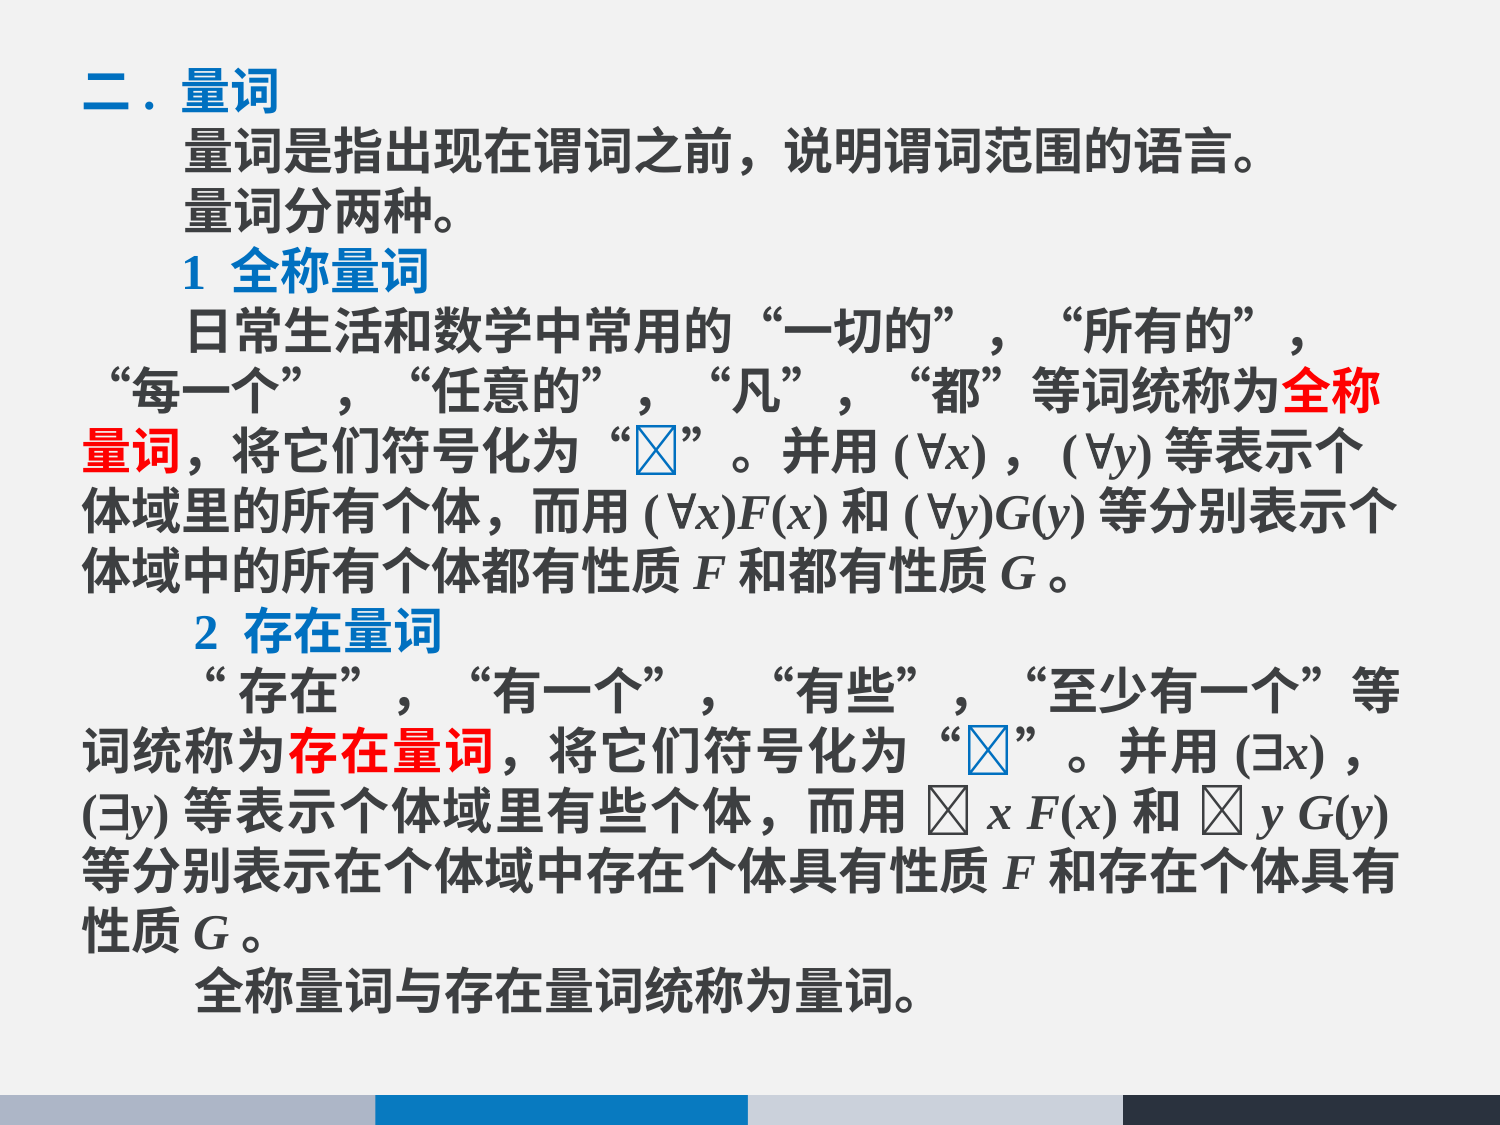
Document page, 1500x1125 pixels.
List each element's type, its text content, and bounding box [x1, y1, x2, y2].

text_box 二. 量词 量词是指出现在谓词之前，说明谓词范围的语言。 量词分两种。 1 全称量词 日常生活和数学中常用的“一切的”，“所有的”，“每一个”，“任意的”，“凡”，“都”等词统称为全称量词，将它们符号化为“”。并用(x)，(y)等表示个体域里的所有个体，而用(x)F(x)和(y)G(y)等分别表示个体域中的所有个体都有性质F和都有性质G。 2 存在量词 “存在”，“有一个”，“有些”，“至少有一个”等词统称为存在量词，将它们符号化为“”。并用(x)，(y)等表示个体域里有些个体，而用 x F(x)和 y G(y)等分别表示在个体域中存在个体具有性质F和存在个体具有性质G。 全称量词与存在量词统称为量词。 [66, 52, 1417, 1027]
